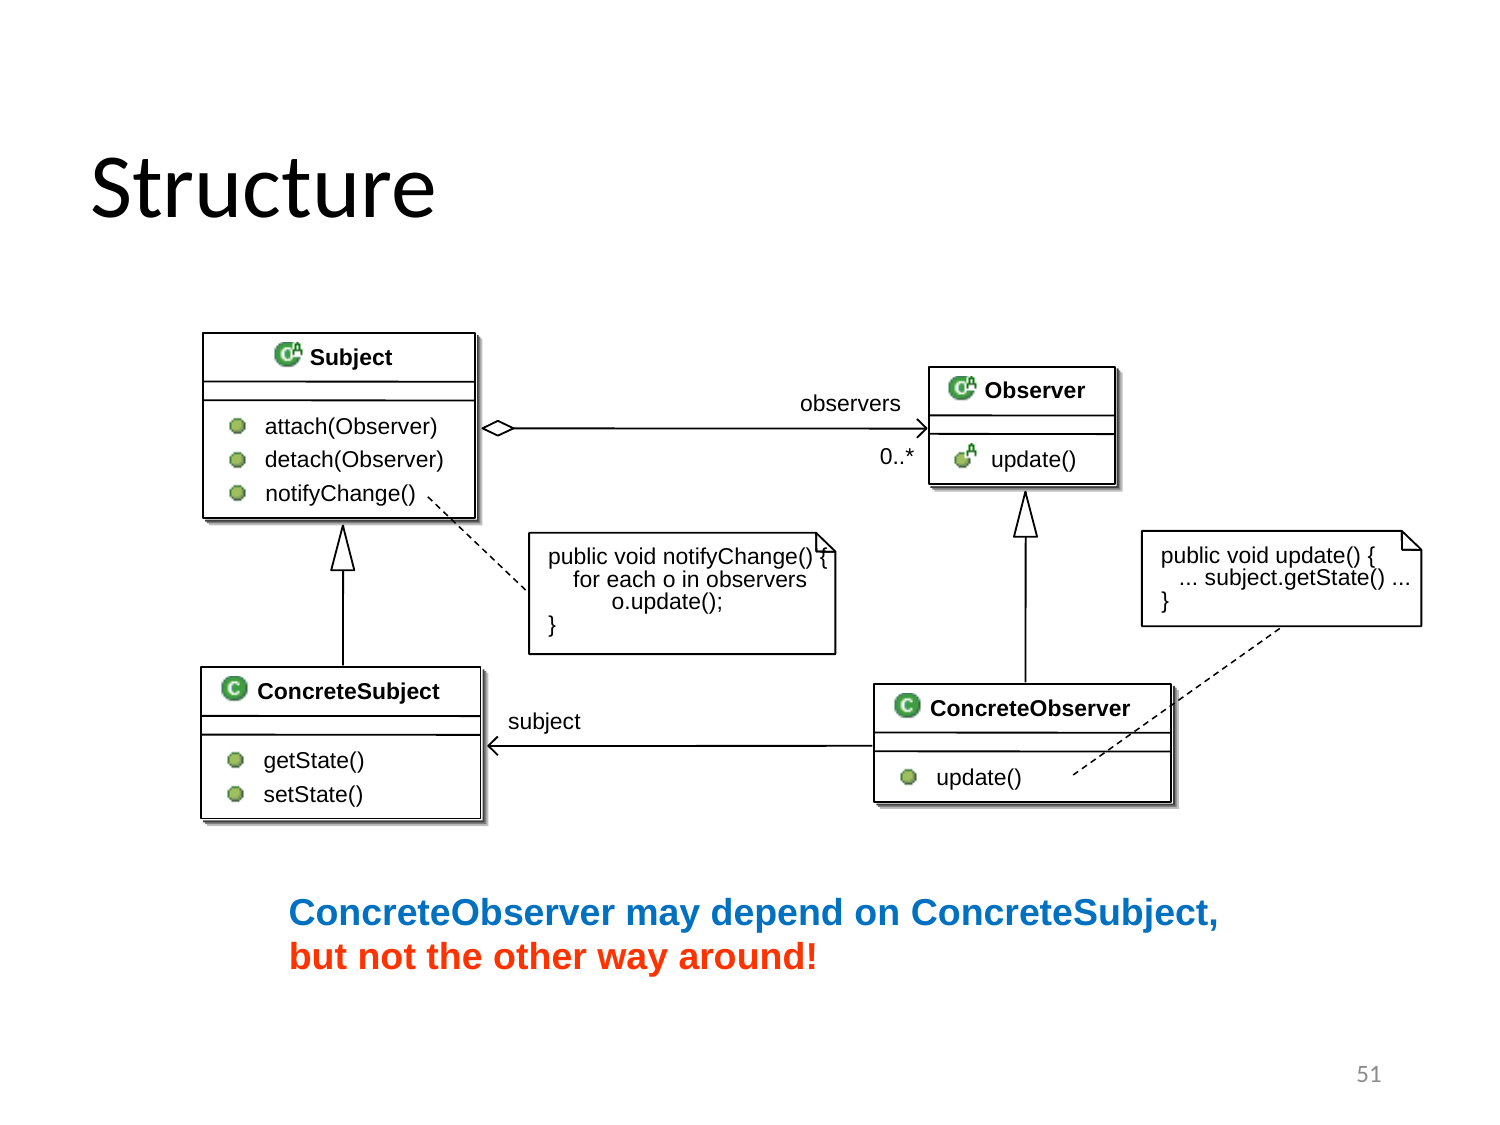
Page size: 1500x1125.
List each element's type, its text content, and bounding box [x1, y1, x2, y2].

picture [947, 443, 979, 474]
text_box getState() [256, 745, 365, 774]
text_box [874, 752, 1172, 802]
text_box [529, 532, 836, 655]
text_box [252, 777, 463, 808]
text_box ConcreteObserver may depend on ConcreteSubject, [273, 880, 1305, 924]
text_box [201, 667, 481, 734]
text_box but not the other way around! [273, 924, 1306, 985]
text_box [331, 525, 355, 571]
picture [947, 376, 979, 406]
text_box [874, 733, 1172, 751]
picture [893, 760, 925, 791]
text_box [254, 476, 458, 507]
text_box [482, 420, 514, 436]
text_box [925, 760, 1154, 791]
text_box [252, 744, 463, 774]
text_box subject [501, 706, 581, 735]
slide_number 51 [1059, 1042, 1397, 1103]
picture [222, 443, 254, 474]
text_box [928, 366, 1115, 415]
text_box [874, 684, 1172, 732]
text_box [203, 401, 475, 518]
text_box setState() [256, 779, 364, 807]
text_box Subject [309, 342, 393, 370]
picture [220, 676, 252, 707]
text_box [203, 333, 475, 381]
text_box [1013, 491, 1038, 537]
text_box [488, 736, 498, 756]
text_box [1141, 530, 1422, 627]
text_box [916, 418, 927, 438]
picture [273, 342, 305, 373]
text_box detach(Observer) [258, 445, 445, 473]
picture [222, 409, 254, 440]
text_box [254, 443, 458, 474]
picture [220, 743, 252, 774]
text_box [254, 409, 458, 440]
text_box attach(Observer) [258, 411, 438, 439]
picture [220, 777, 252, 808]
text_box ConcreteObserver [930, 693, 1131, 722]
text_box ConcreteSubject [257, 676, 440, 705]
text_box update() [930, 762, 1023, 791]
text_box [201, 735, 481, 819]
text_box [928, 416, 1115, 485]
text_box [979, 443, 1098, 474]
picture [222, 476, 254, 507]
text_box Observer [984, 376, 1086, 404]
text_box update() [984, 445, 1077, 473]
picture [893, 693, 925, 724]
text_box 0..* [879, 441, 915, 469]
text_box [203, 382, 475, 400]
text_box observers [800, 389, 902, 417]
title Structure [75, 75, 1425, 300]
text_box notifyChange() [259, 478, 417, 507]
